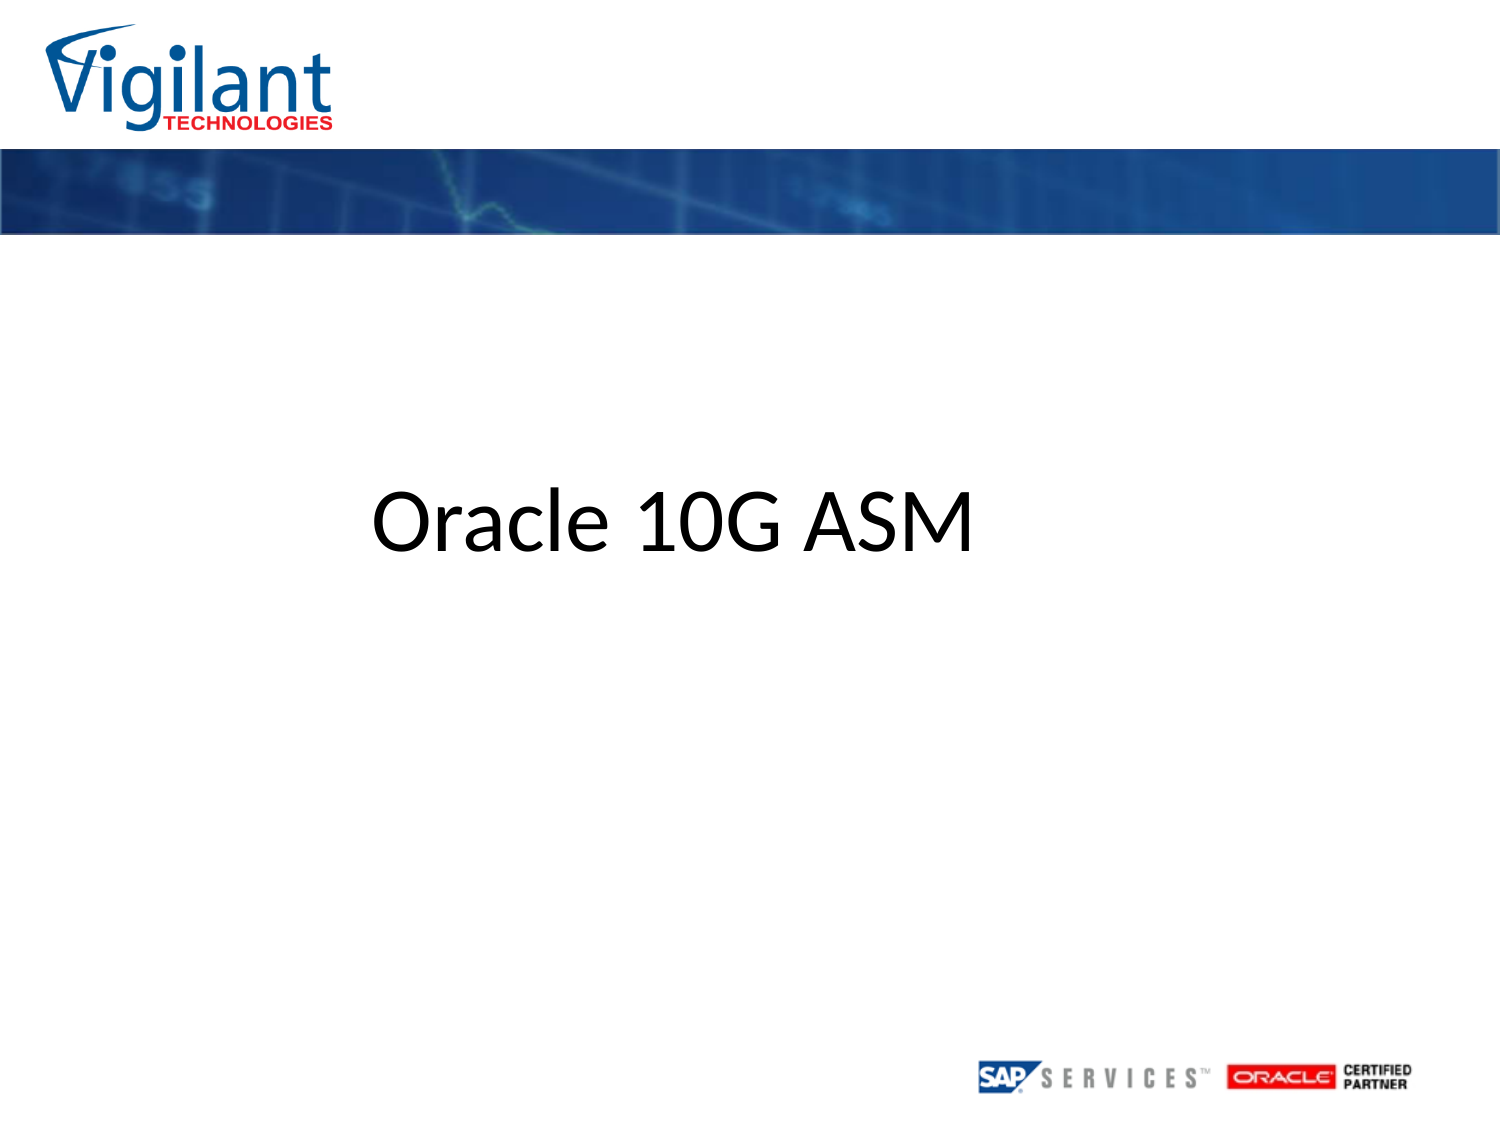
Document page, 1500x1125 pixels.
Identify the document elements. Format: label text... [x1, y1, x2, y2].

picture [0, 149, 1500, 235]
picture [975, 1057, 1213, 1096]
picture [42, 24, 338, 132]
title Oracle 10G ASM [0, 374, 1351, 656]
picture [1224, 1062, 1416, 1094]
